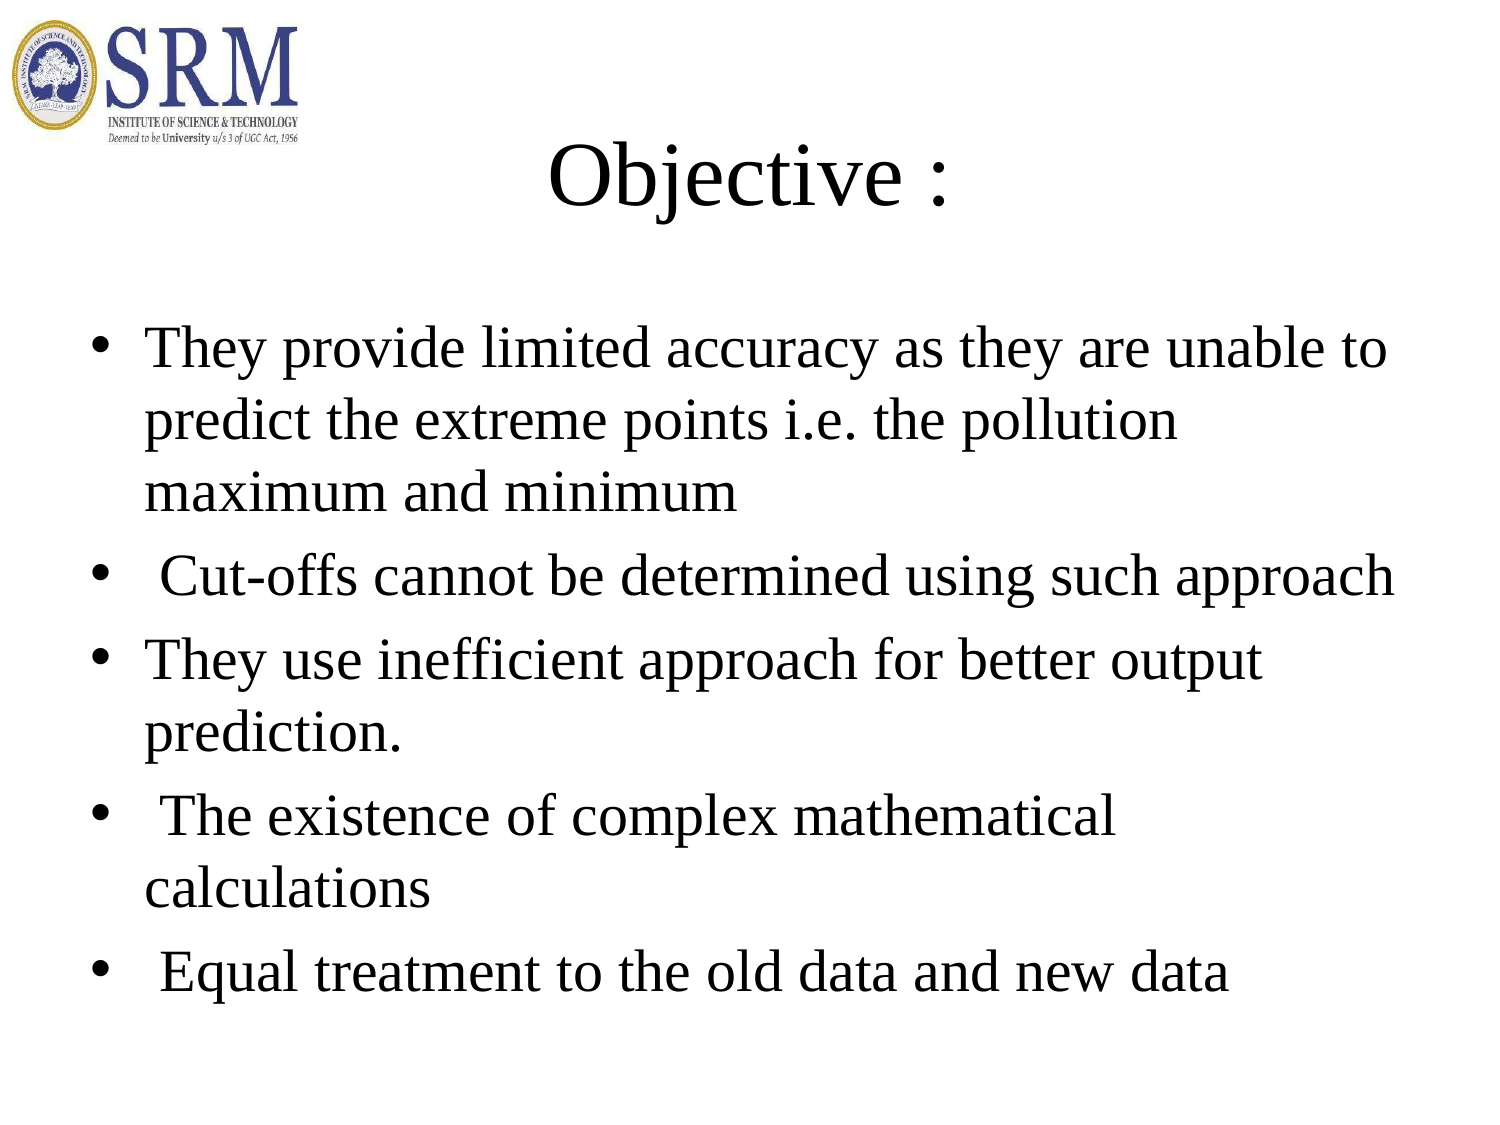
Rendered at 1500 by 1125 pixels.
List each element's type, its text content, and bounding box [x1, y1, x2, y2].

title Objective : [75, 75, 1425, 263]
list They provide limited accuracy as they are unable to predict the extreme points i.e. the pollution maximum and minimum Cut-offs cannot be determined using such approach They use inefficient approach for better output prediction. The existence of complex mathematical calculations Equal treatment to the old data and new data [75, 299, 1425, 1043]
picture [12, 20, 298, 145]
